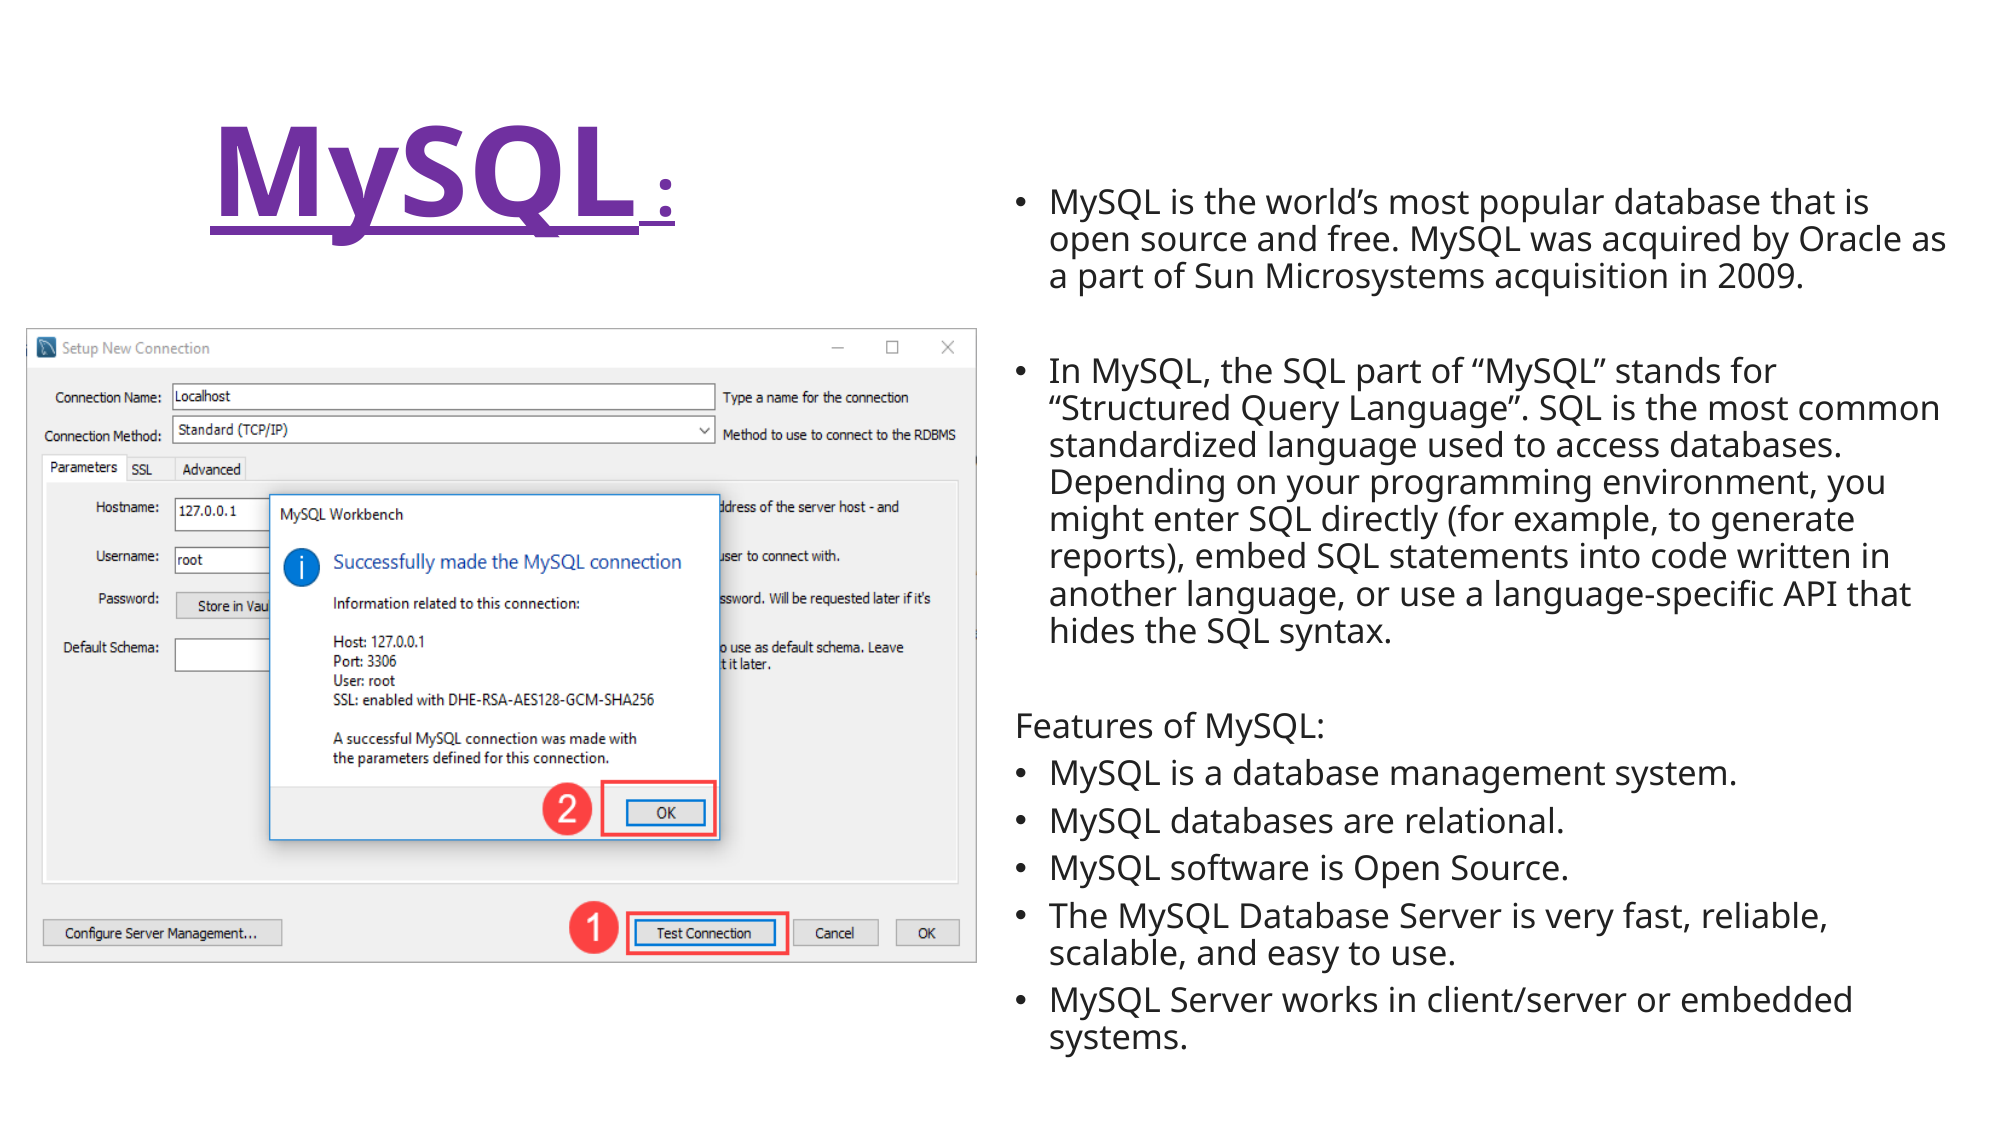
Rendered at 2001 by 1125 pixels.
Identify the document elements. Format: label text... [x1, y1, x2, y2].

list MySQL is the world’s most popular database that is open source and free. MySQL was acquired by Oracle as a part of Sun Microsystems acquisition in 2009. In MySQL, the SQL part of “MySQL” stands for “Structured Query Language”. SQL is the most common standardized language used to access databases. Depending on your programming environment, you might enter SQL directly (for example, to generate reports), embed SQL statements into code written in another language, or use a language-specific API that hides the SQL syntax. Features of MySQL: MySQL is a database management system. MySQL databases are relational. MySQL software is Open Source. The MySQL Database Server is very fast, reliable, scalable, and easy to use. MySQL Server works in client/server or embedded systems. [999, 80, 1974, 1085]
title MySQL : [195, 72, 841, 252]
picture [26, 328, 977, 964]
